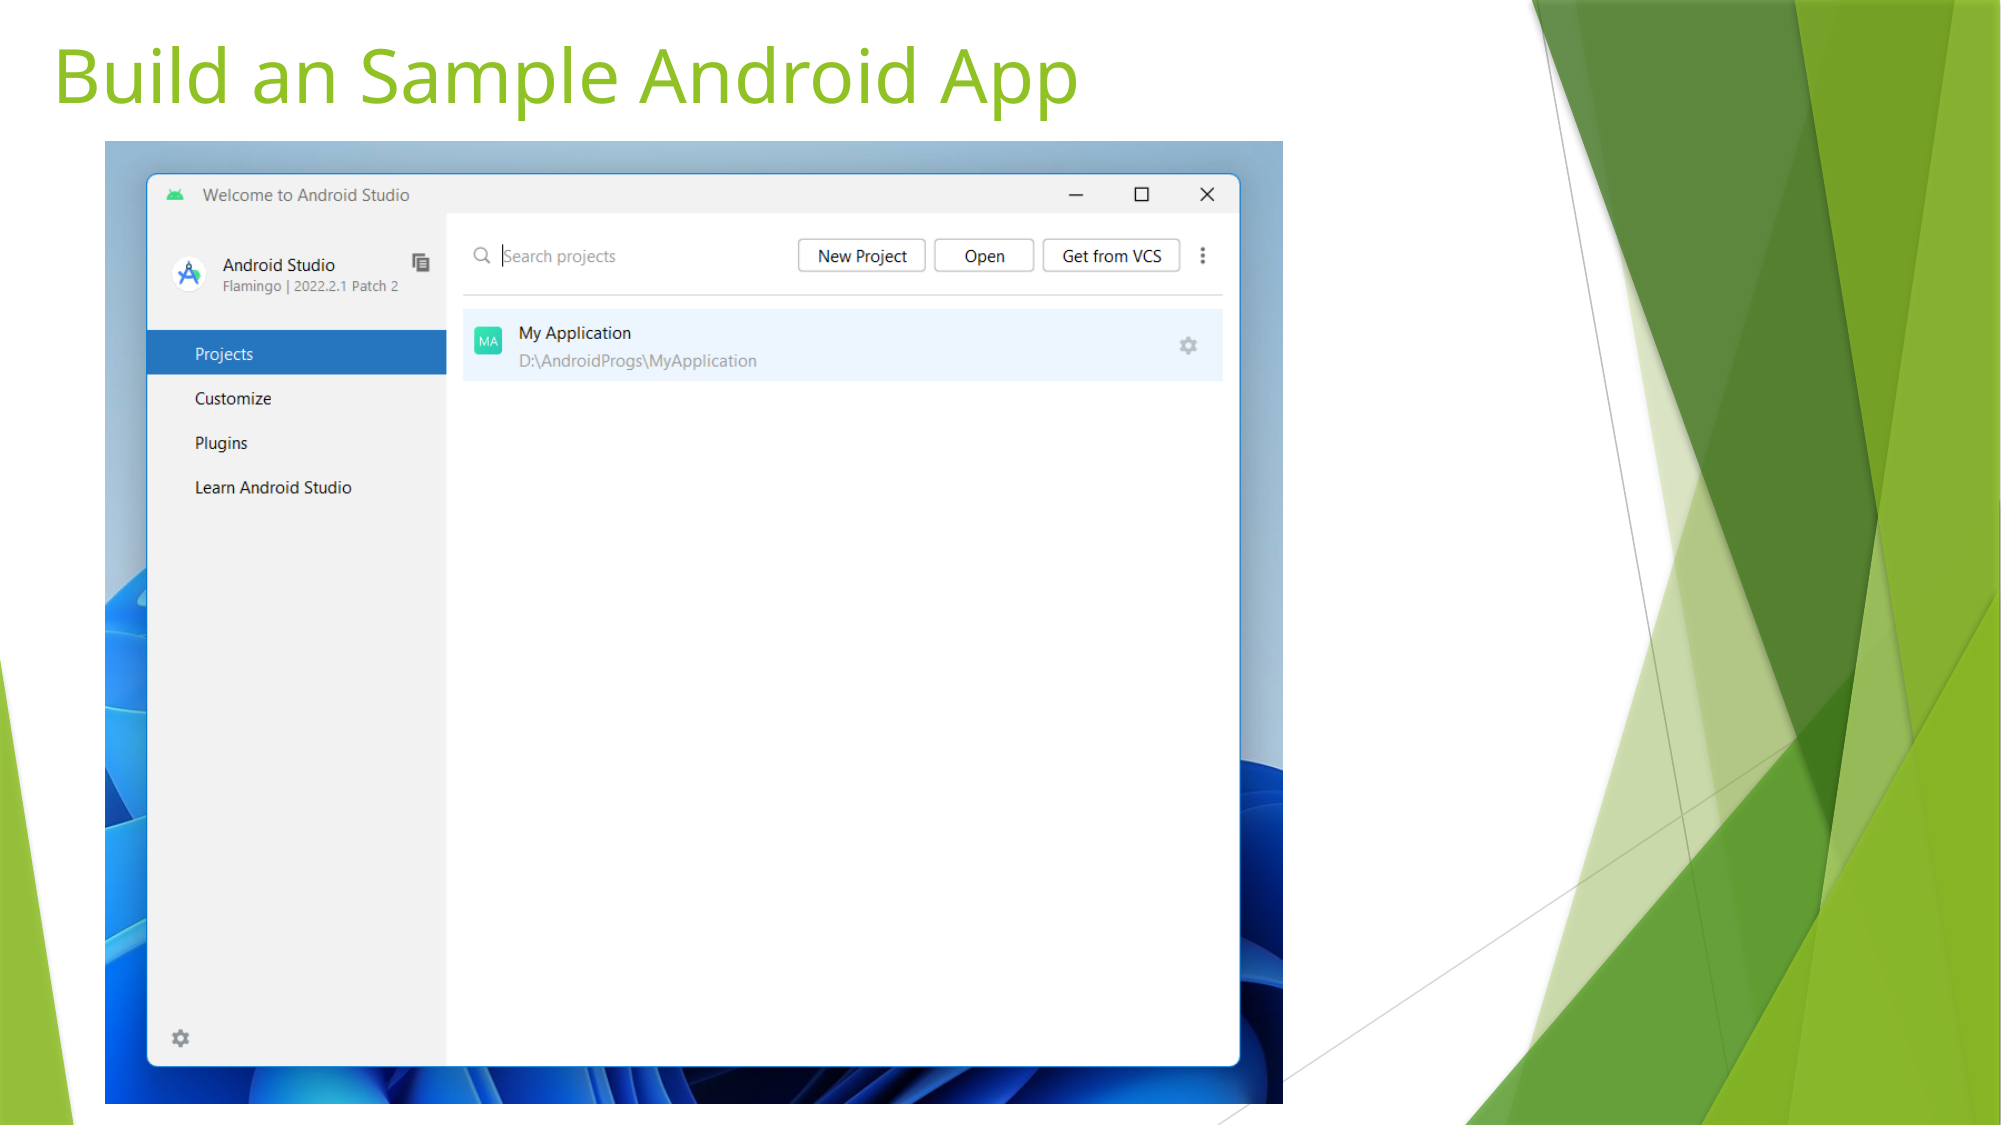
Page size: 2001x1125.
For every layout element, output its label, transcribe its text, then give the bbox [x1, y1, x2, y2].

title Build an Sample Android App [37, 21, 1448, 142]
picture [105, 141, 1283, 1105]
